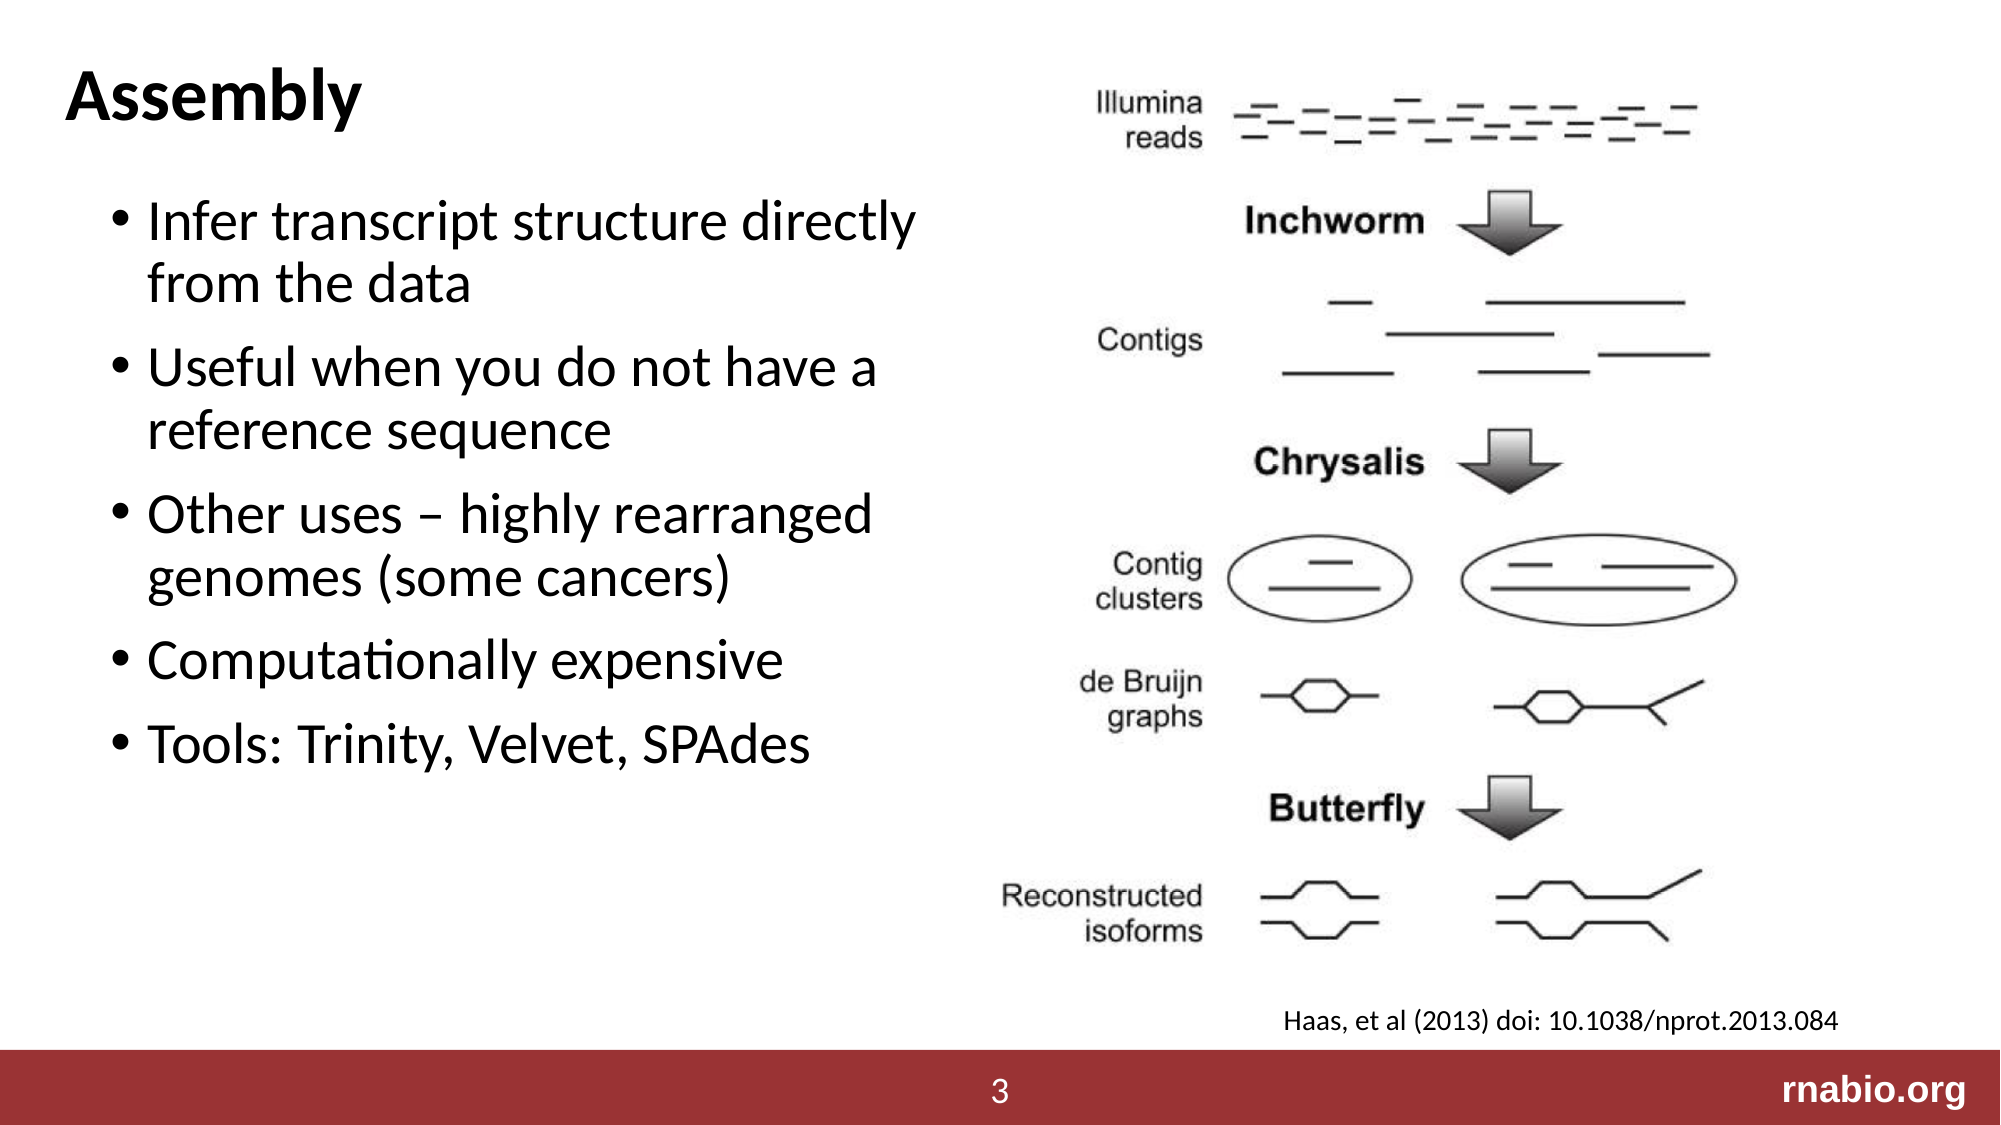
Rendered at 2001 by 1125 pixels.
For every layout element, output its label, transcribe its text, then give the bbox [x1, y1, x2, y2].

title Assembly [50, 18, 1967, 175]
text_box Haas, et al (2013) doi: 10.1038/nprot.2013.084 [1269, 993, 1854, 1044]
picture [999, 48, 1751, 994]
list Infer transcript structure directly from the data Useful when you do not have a reference sequence Other uses – highly rearranged genomes (some cancers) Computationally expensive Tools: Trinity, Velvet, SPAdes [95, 182, 936, 995]
